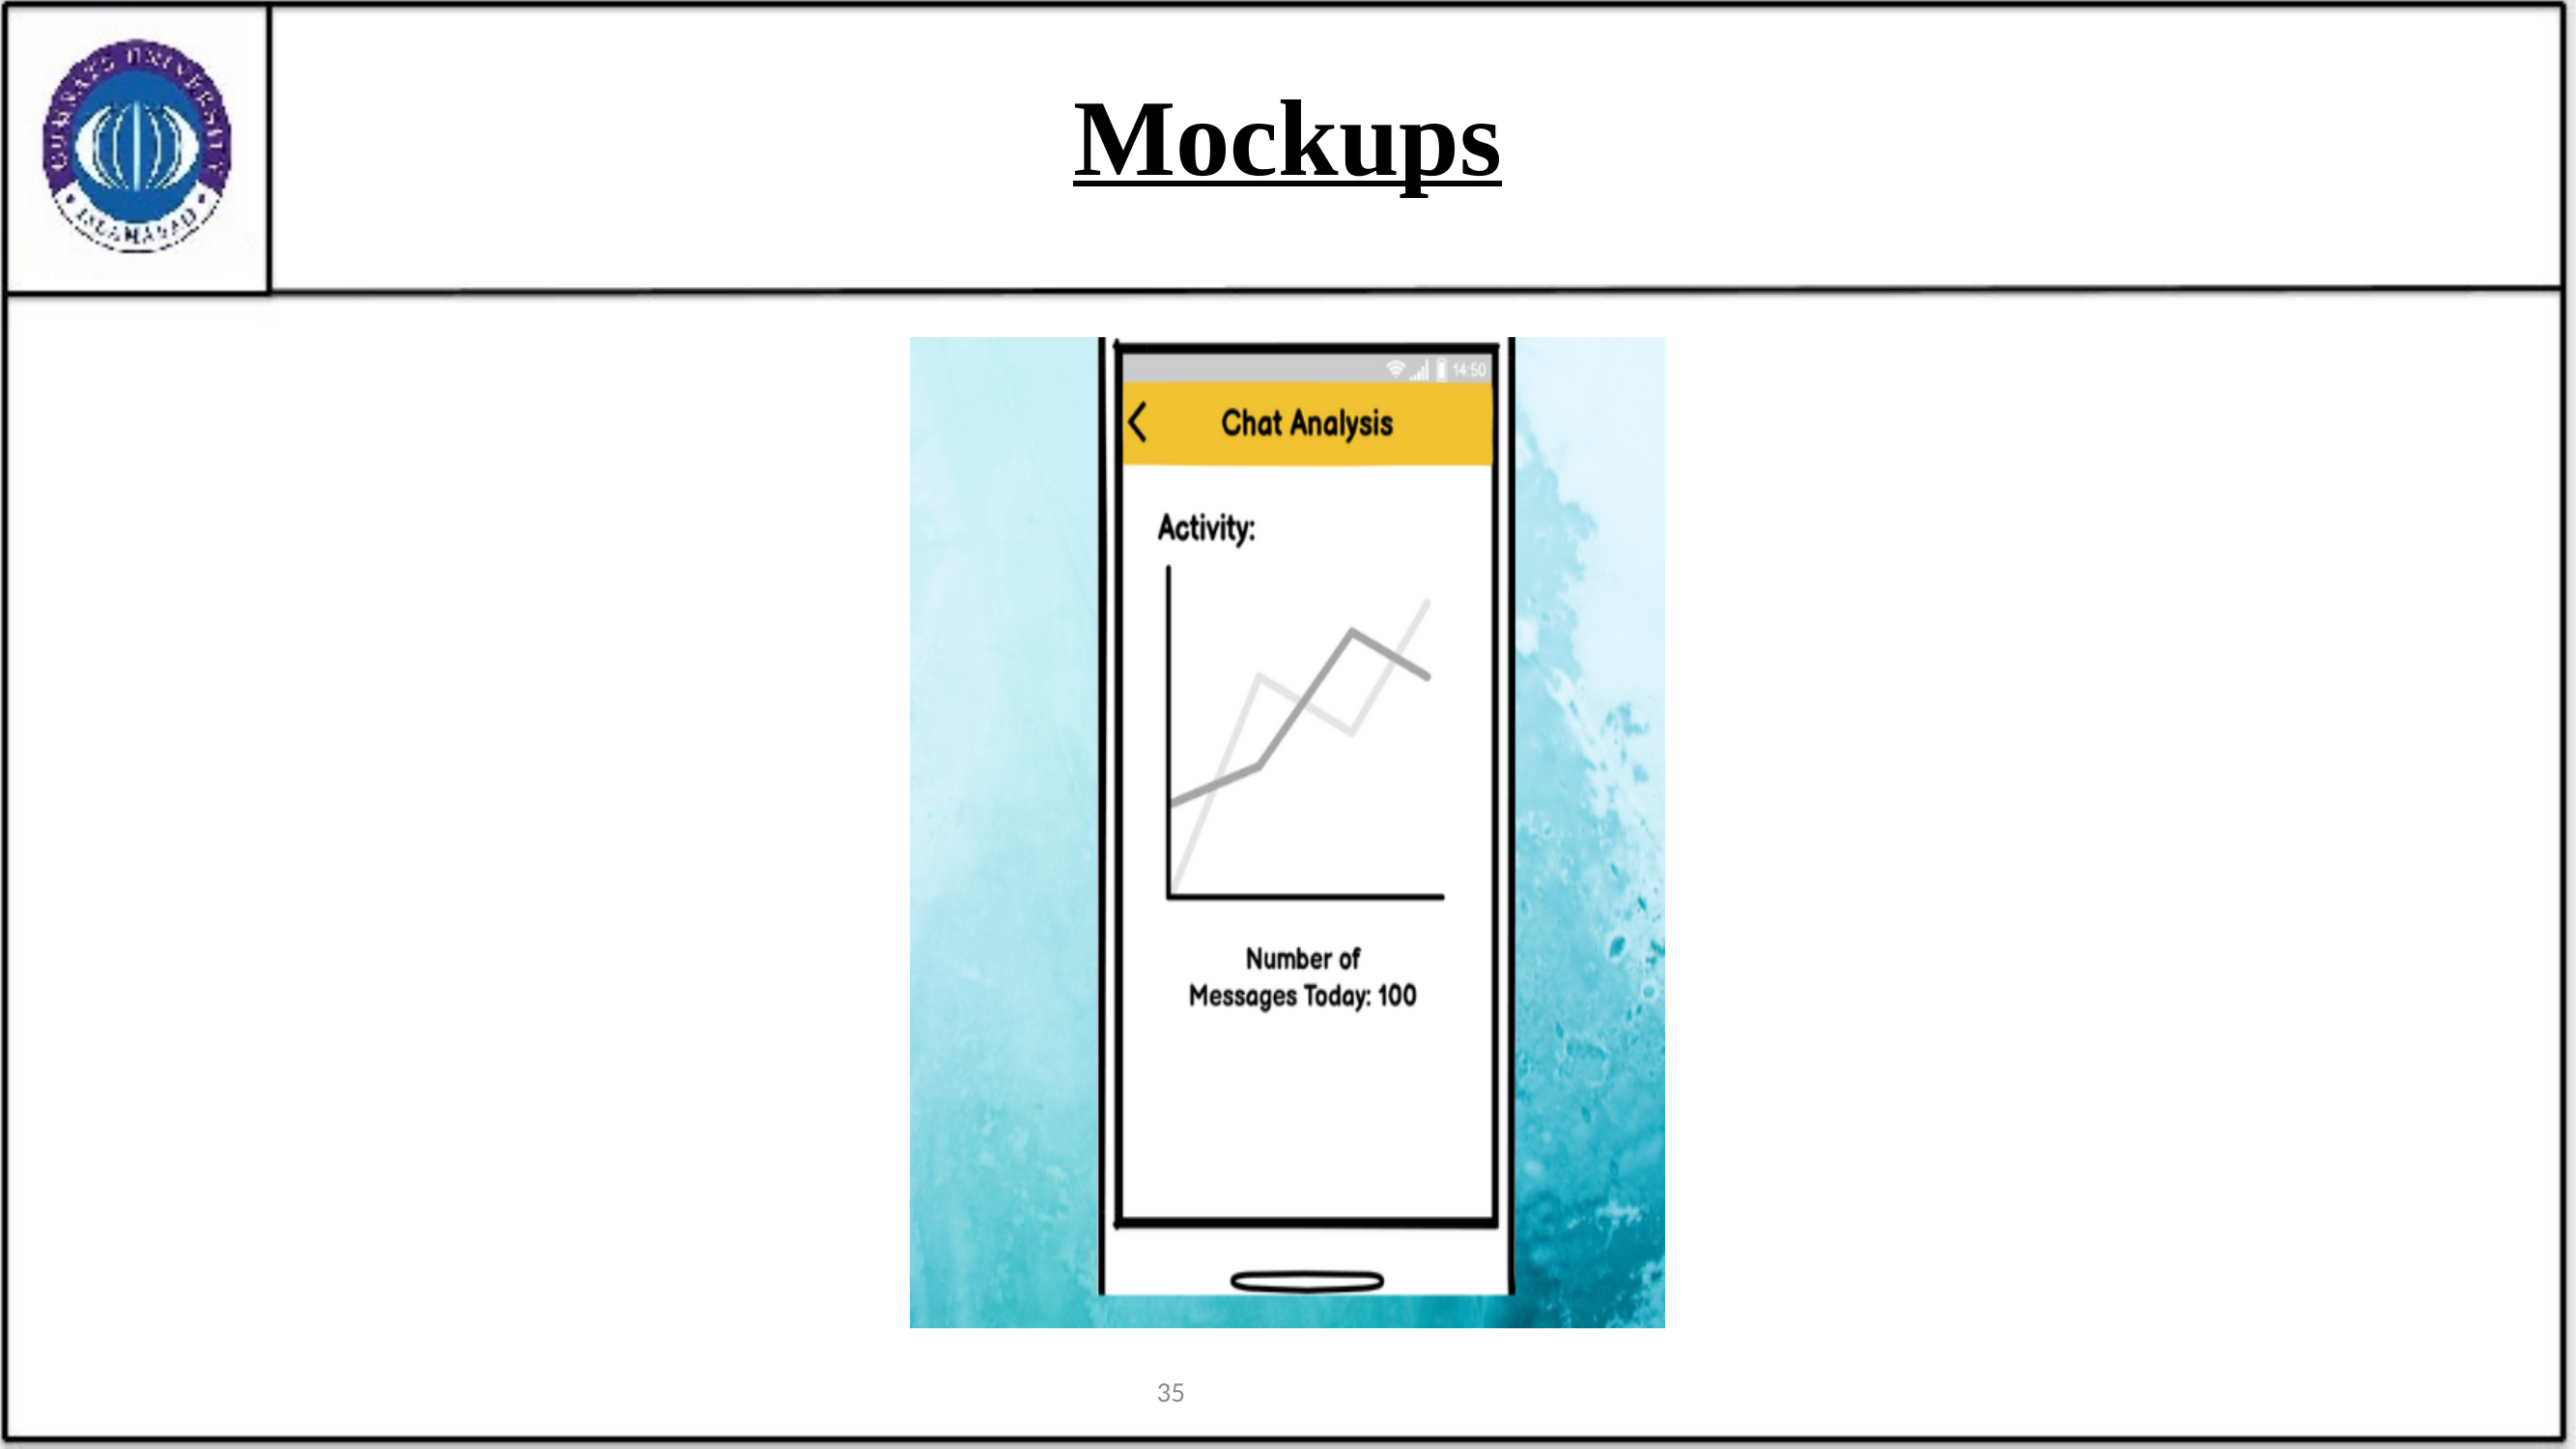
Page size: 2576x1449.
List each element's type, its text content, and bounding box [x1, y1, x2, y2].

slide_number 35 [1094, 1352, 1203, 1430]
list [910, 337, 1666, 1329]
picture [0, 0, 2576, 1449]
title Mockups [128, 58, 2448, 299]
